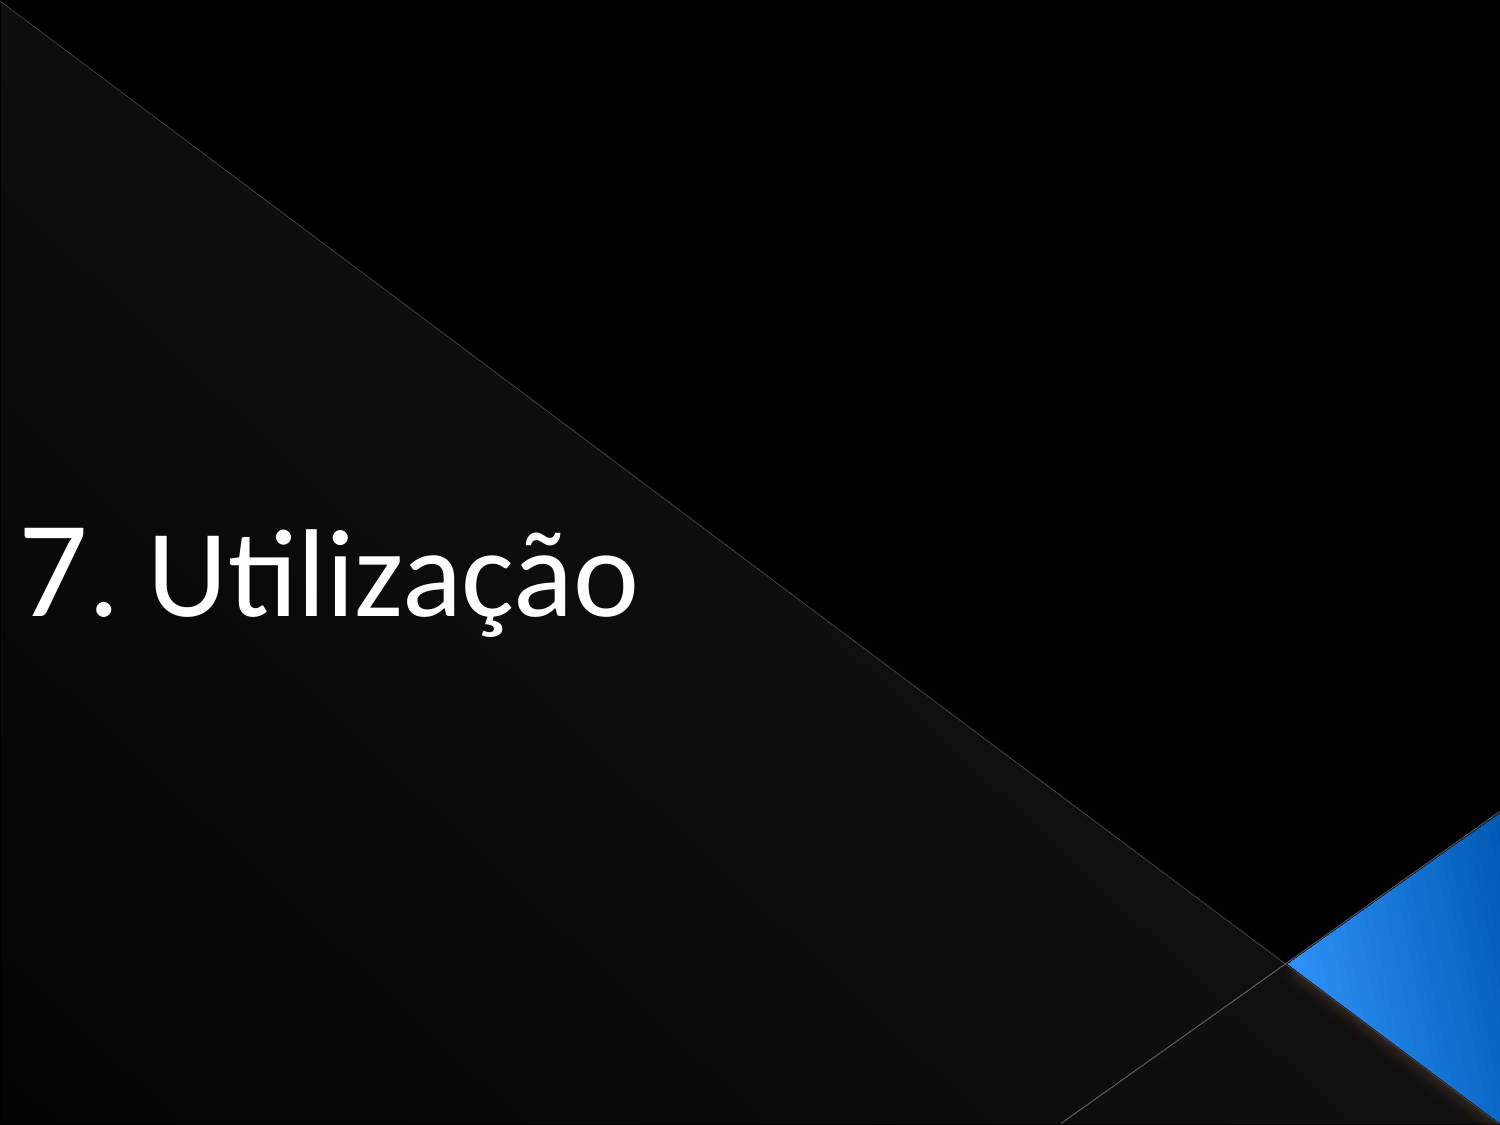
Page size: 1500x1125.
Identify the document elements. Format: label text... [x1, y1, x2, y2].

text_box 7. Utilização [3, 471, 656, 652]
